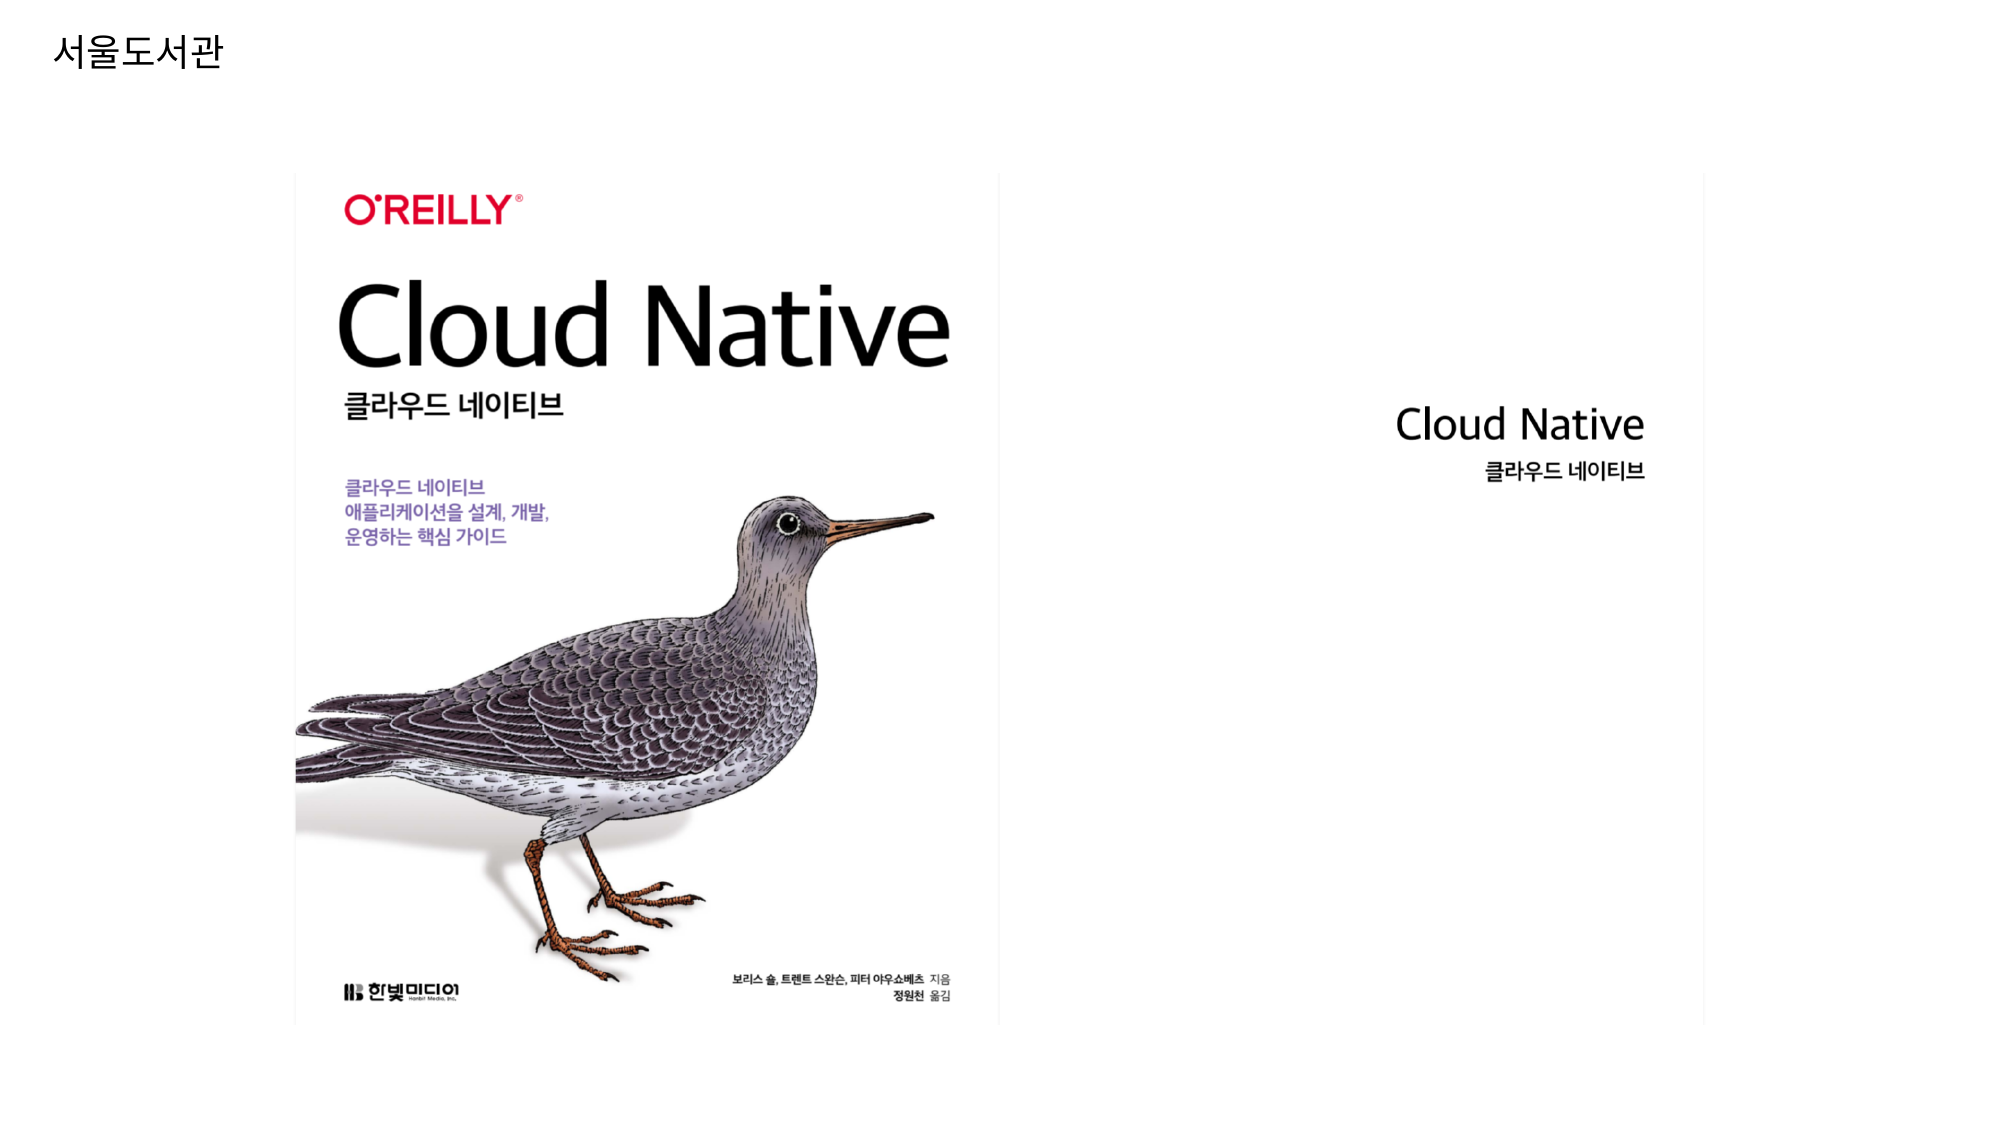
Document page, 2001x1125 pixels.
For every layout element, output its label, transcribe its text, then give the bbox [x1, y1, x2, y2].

picture [288, 173, 1727, 1025]
text_box 서울도서관 [37, 21, 702, 82]
